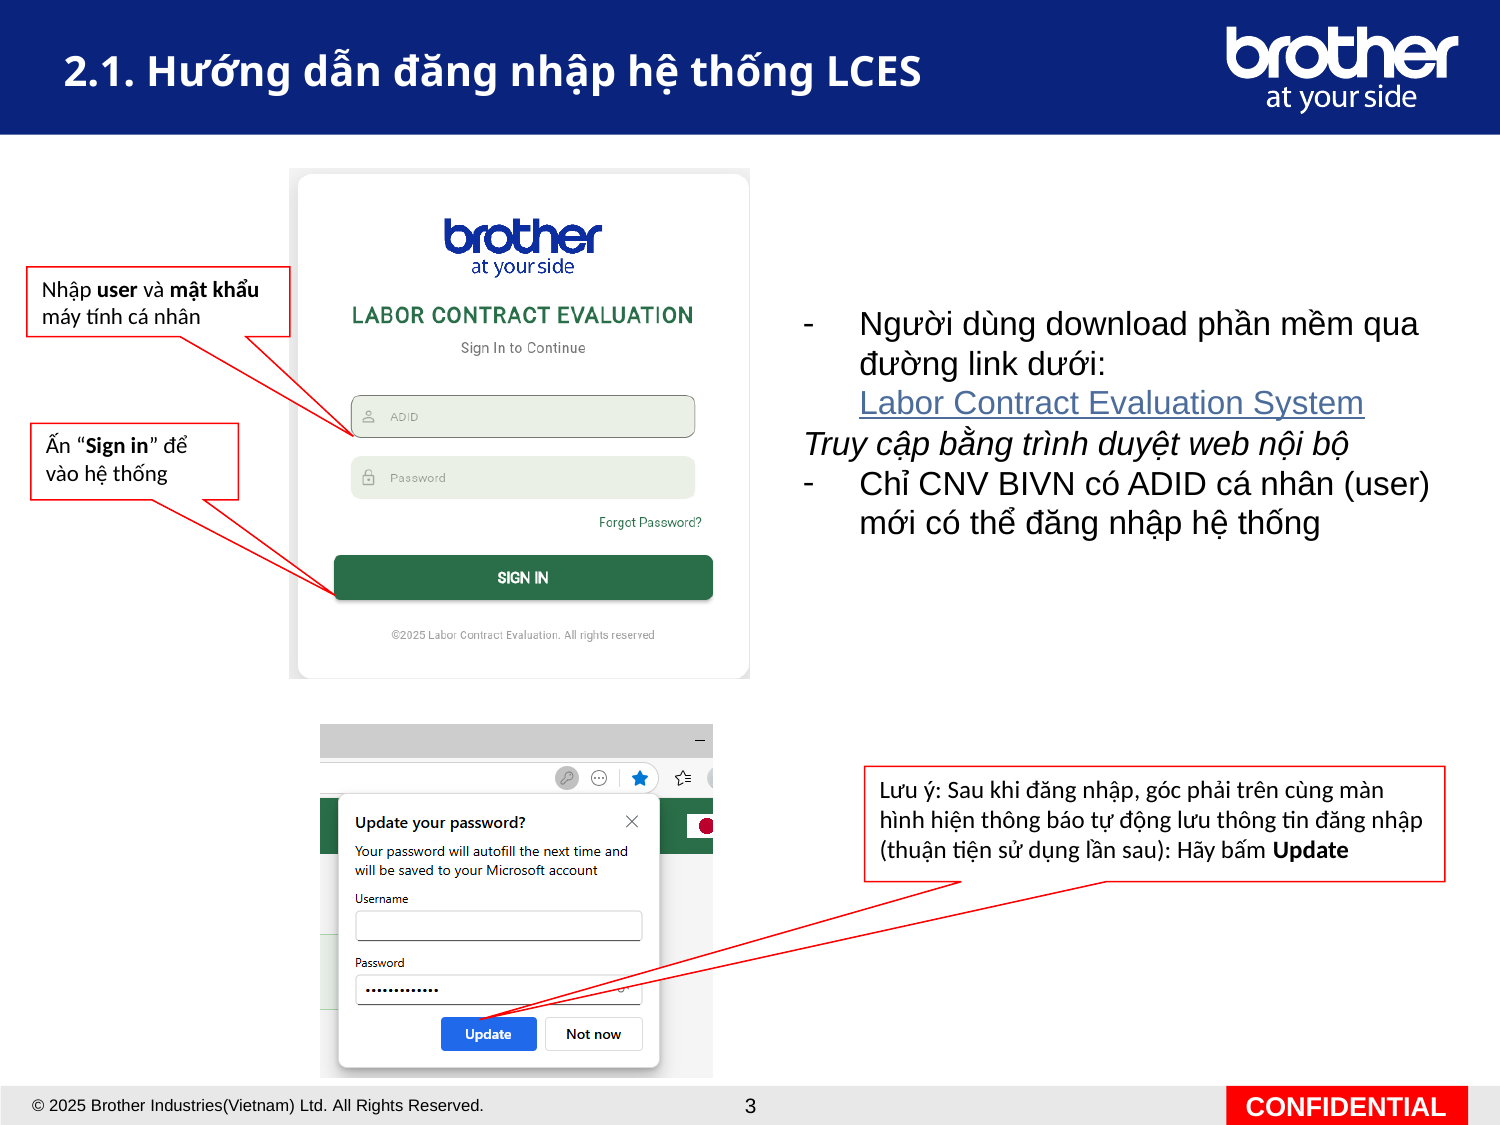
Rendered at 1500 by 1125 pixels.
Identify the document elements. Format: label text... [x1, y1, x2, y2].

text_box Nhập user và mật khẩu máy tính cá nhân [26, 266, 289, 400]
picture [289, 168, 750, 679]
text_box Ấn “Sign in” để vào hệ thống [30, 423, 289, 572]
text_box Lưu ý: Sau khi đăng nhập, góc phải trên cùng màn hình hiện thông báo tự động lưu thông tin đăng nhập (thuận tiện sử dụng lần sau): Hãy bấm Update [713, 766, 1445, 969]
slide_number 3 [712, 1085, 789, 1125]
picture [319, 724, 713, 1078]
text_box Người dùng download phần mềm qua đường link dưới: Labor Contract Evaluation System Truy cập bằng trình duyệt web nội bộ Chỉ CNV BIVN có ADID cá nhân (user) mới có thể đăng nhập hệ thống [788, 294, 1485, 549]
title 2.1. Hướng dẫn đăng nhập hệ thống LCES [48, 25, 1177, 115]
